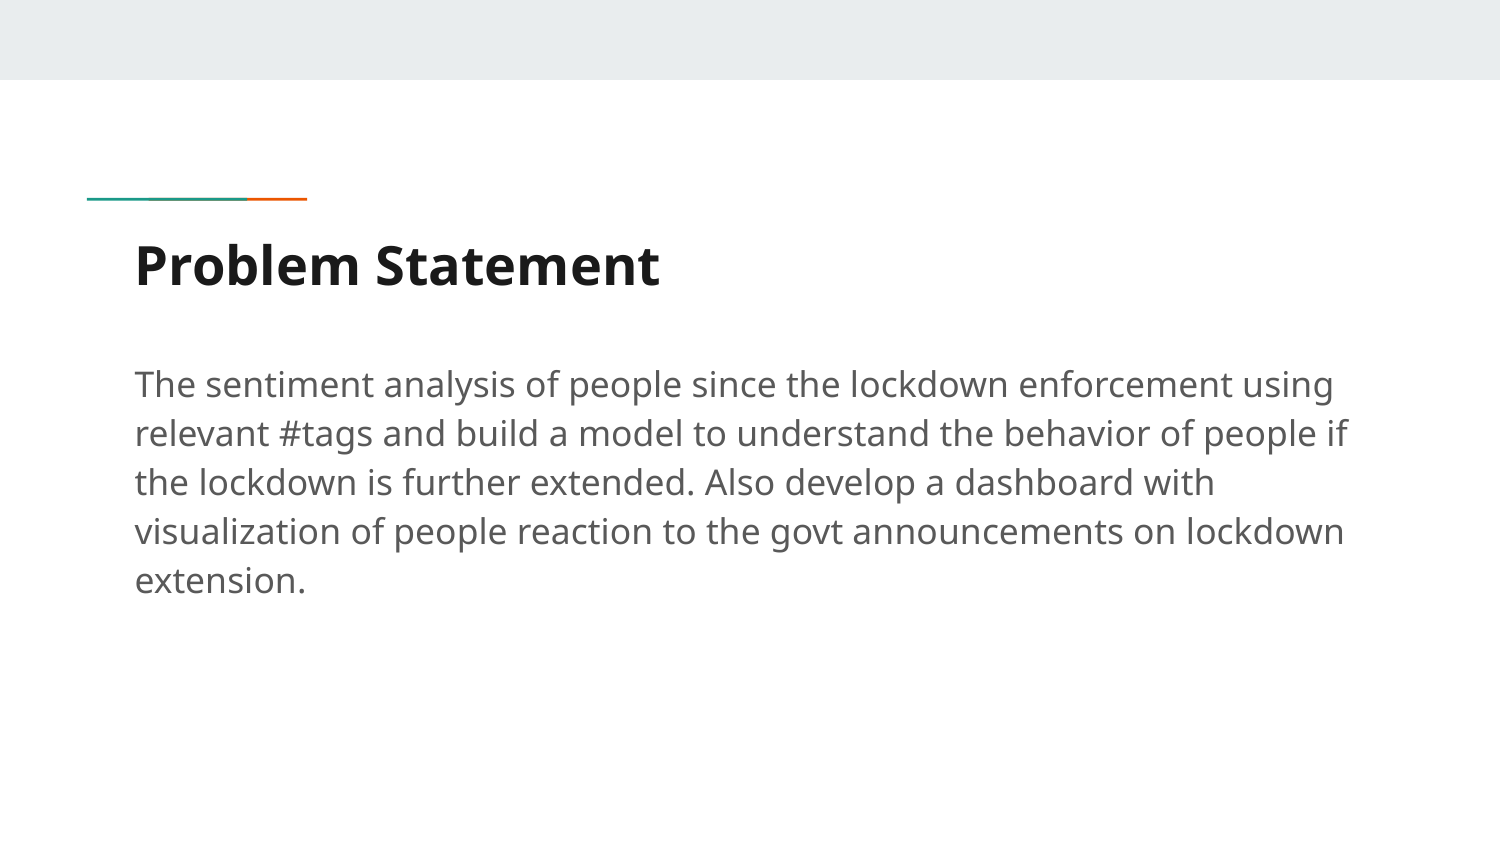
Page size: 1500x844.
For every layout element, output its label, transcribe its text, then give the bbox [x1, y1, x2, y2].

title Problem Statement [119, 216, 1381, 305]
list The sentiment analysis of people since the lockdown enforcement using relevant #tags and build a model to understand the behavior of people if the lockdown is further extended. Also develop a dashboard with visualization of people reaction to the govt announcements on lockdown extension. [119, 341, 1381, 712]
